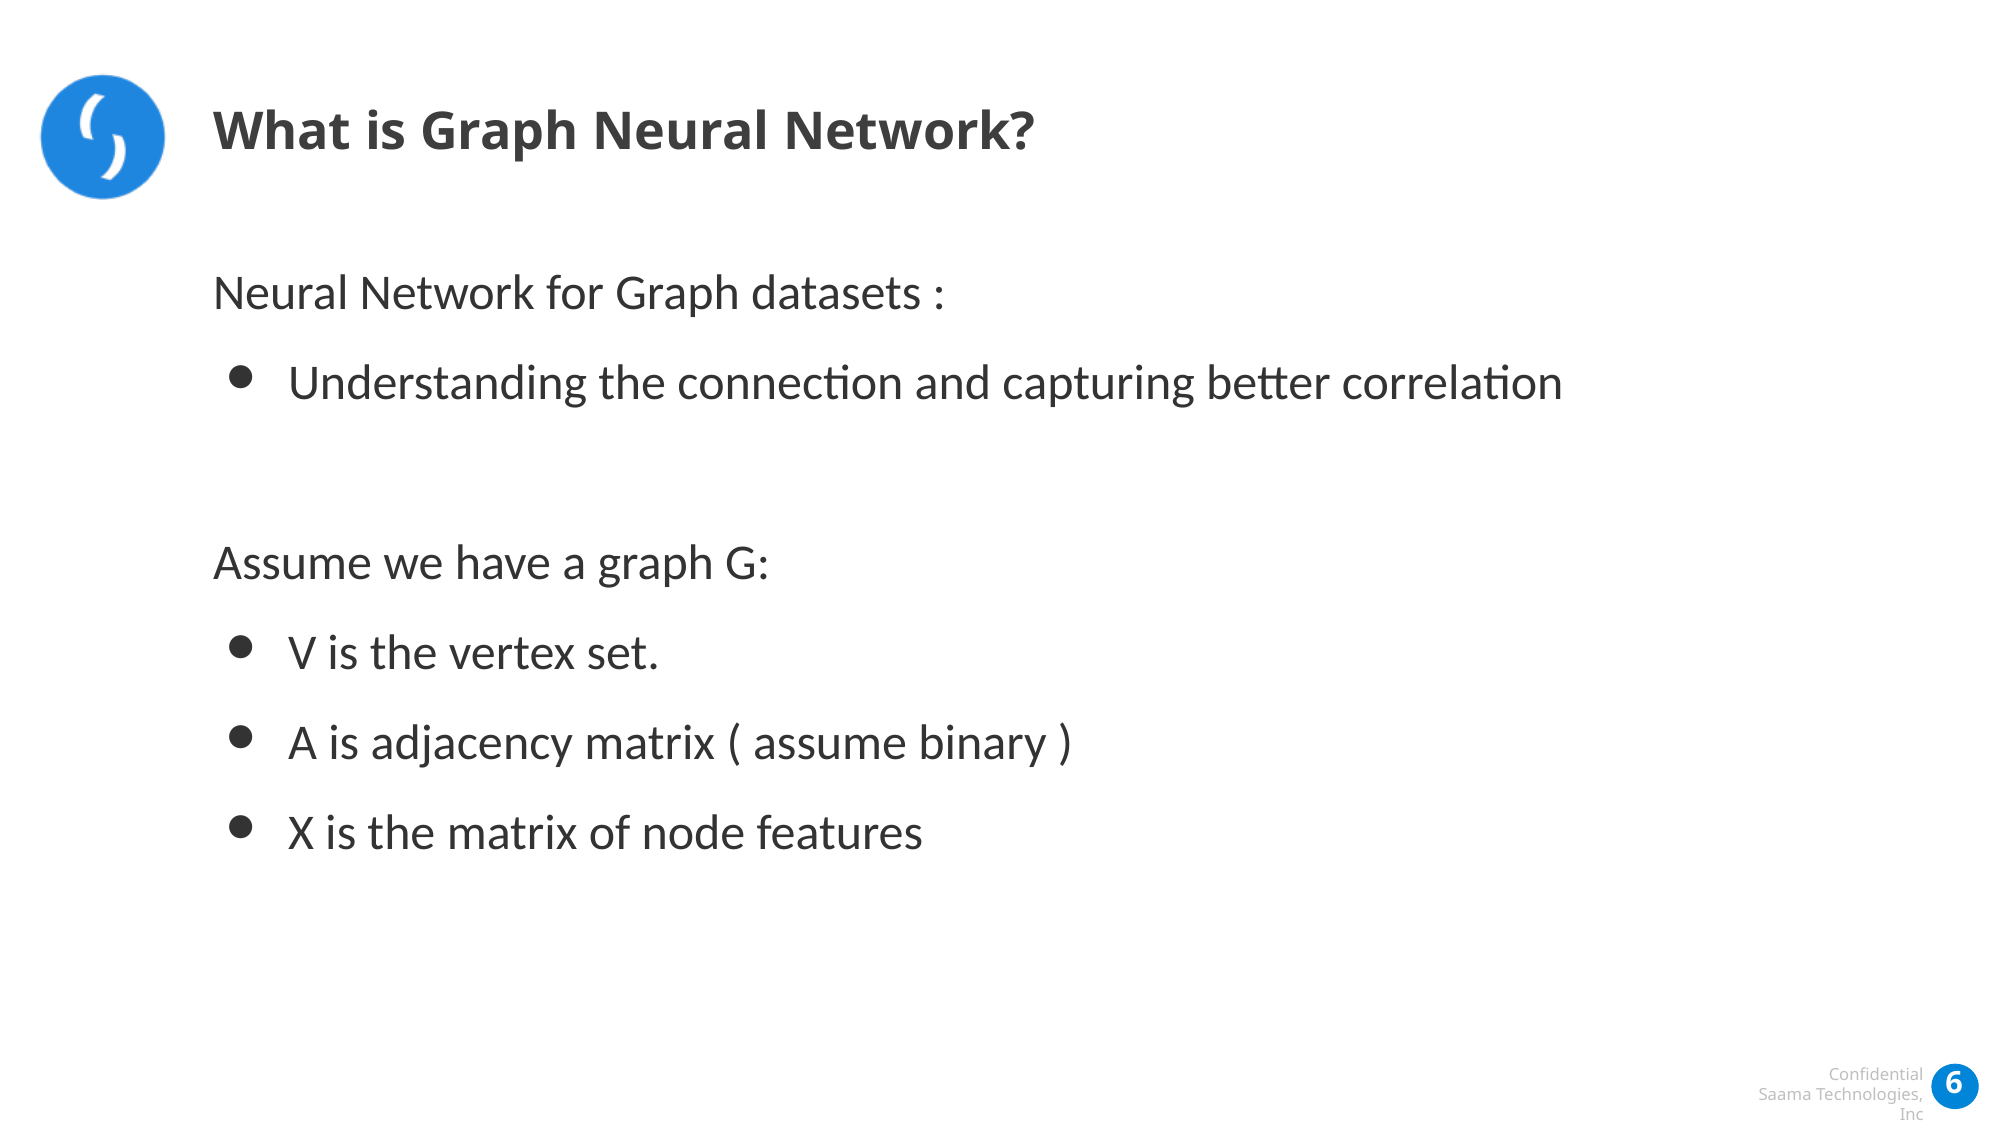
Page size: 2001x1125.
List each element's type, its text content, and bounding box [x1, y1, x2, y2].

text_box What is Graph Neural Network? [198, 90, 1912, 233]
text_box Neural Network for Graph datasets : Understanding the connection and capturing better correlation Assume we have a graph G: V is the vertex set. A is adjacency matrix ( assume binary ) X is the matrix of node features [198, 221, 1790, 555]
picture [36, 70, 170, 204]
slide_number ‹#› [1925, 1064, 1983, 1103]
